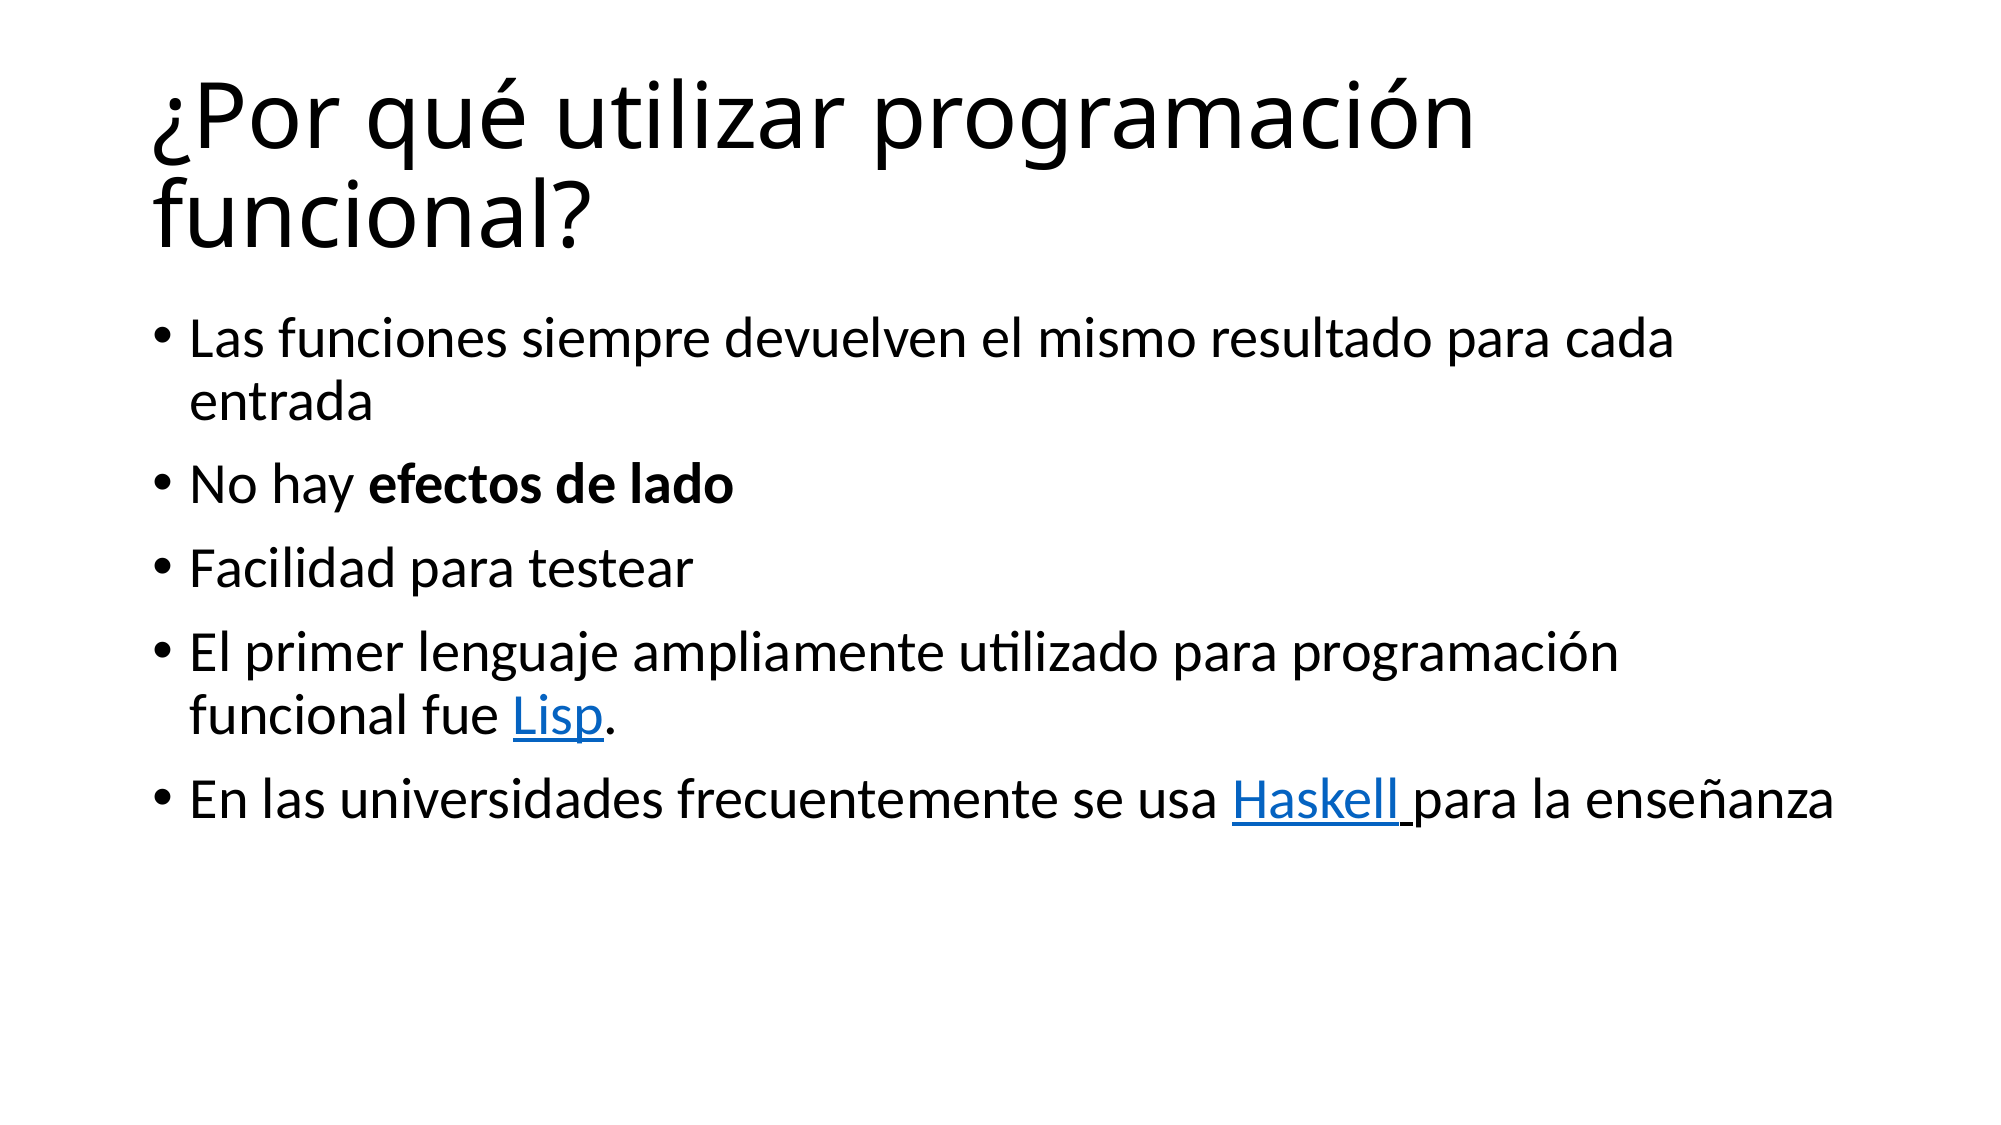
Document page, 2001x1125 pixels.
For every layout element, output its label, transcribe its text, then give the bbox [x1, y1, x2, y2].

list Las funciones siempre devuelven el mismo resultado para cada entrada No hay efectos de lado Facilidad para testear El primer lenguaje ampliamente utilizado para programación funcional fue Lisp. En las universidades frecuentemente se usa Haskell para la enseñanza [137, 299, 1863, 1014]
title ¿Por qué utilizar programación funcional? [137, 59, 1863, 278]
